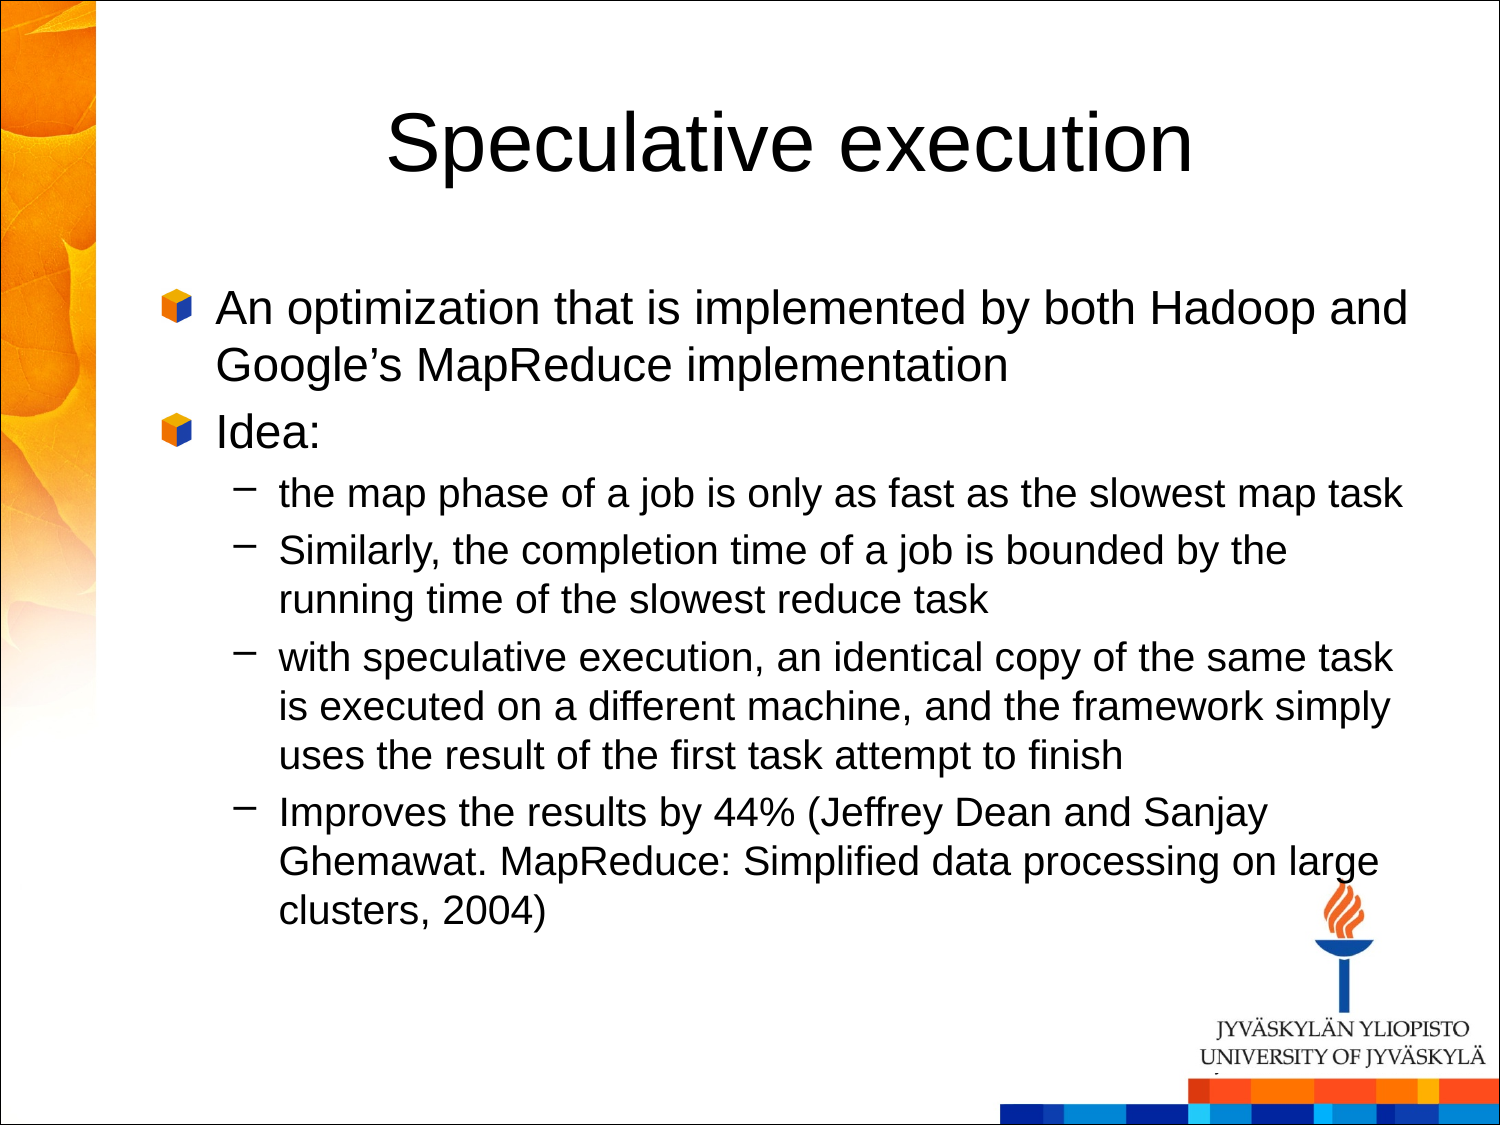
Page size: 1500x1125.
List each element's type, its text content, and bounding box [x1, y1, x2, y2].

title Speculative execution [145, 44, 1436, 232]
list An optimization that is implemented by both Hadoop and Google’s MapReduce implementation Idea: the map phase of a job is only as fast as the slowest map task Similarly, the completion time of a job is bounded by the running time of the slowest reduce task with speculative execution, an identical copy of the same task is executed on a different machine, and the framework simply uses the result of the first task attempt to finish Improves the results by 44% (Jeffrey Dean and Sanjay Ghemawat. MapReduce: Simplified data processing on large clusters, 2004) [145, 269, 1436, 953]
picture [1, 1, 1499, 1124]
